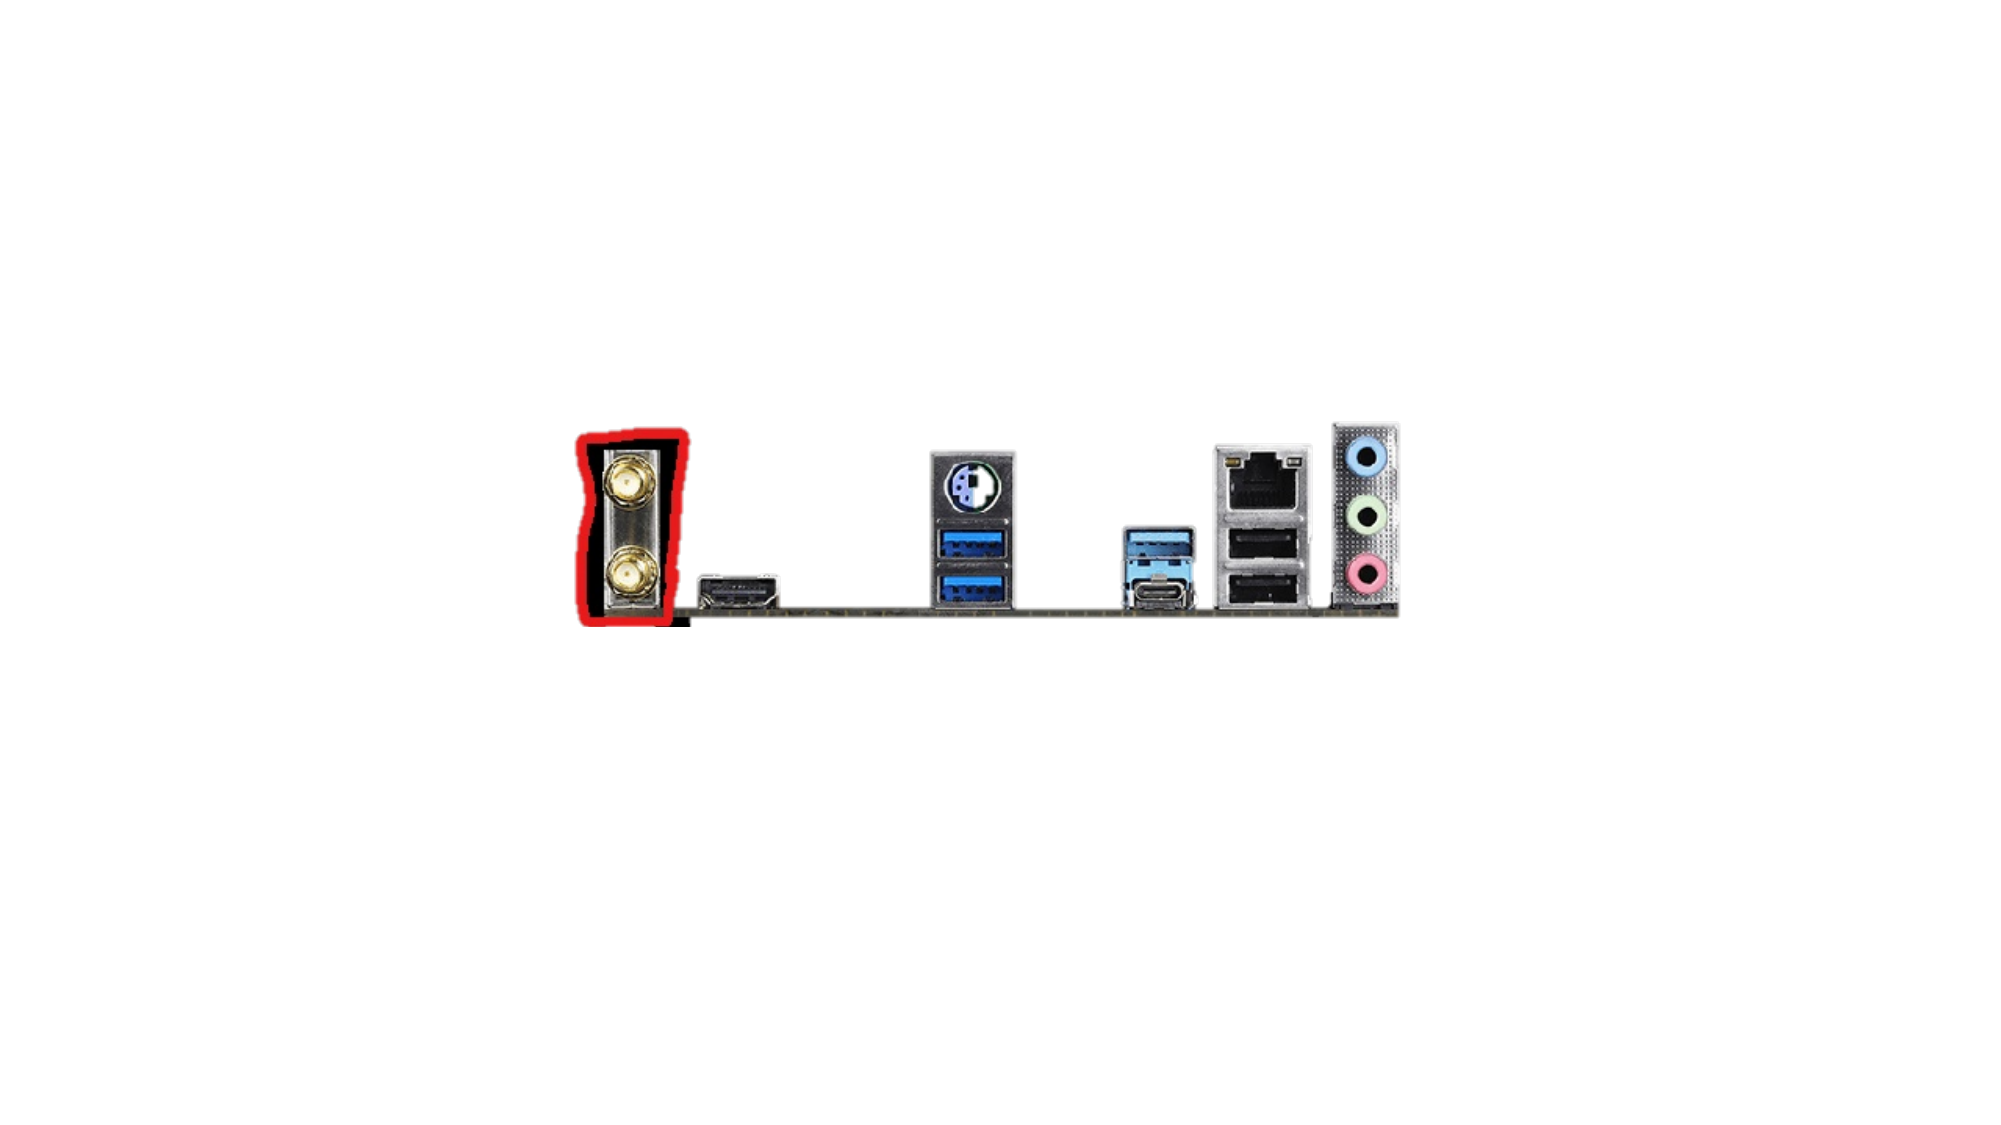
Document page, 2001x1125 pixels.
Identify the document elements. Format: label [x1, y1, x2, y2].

picture [573, 417, 1427, 627]
